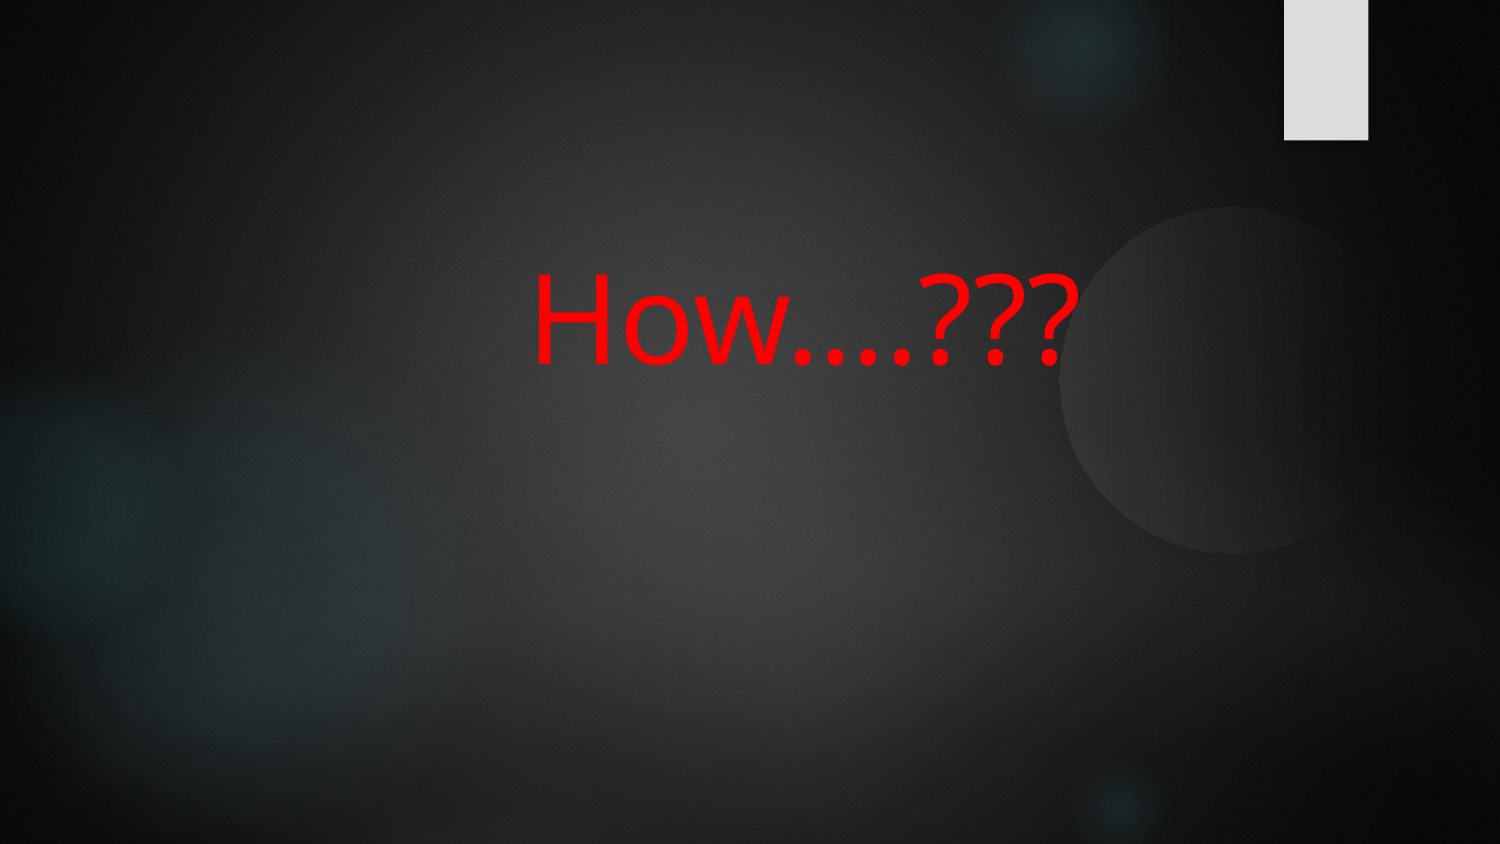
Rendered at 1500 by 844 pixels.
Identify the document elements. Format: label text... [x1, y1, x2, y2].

picture [0, 0, 1500, 844]
text_box How….??? [212, 97, 1305, 577]
